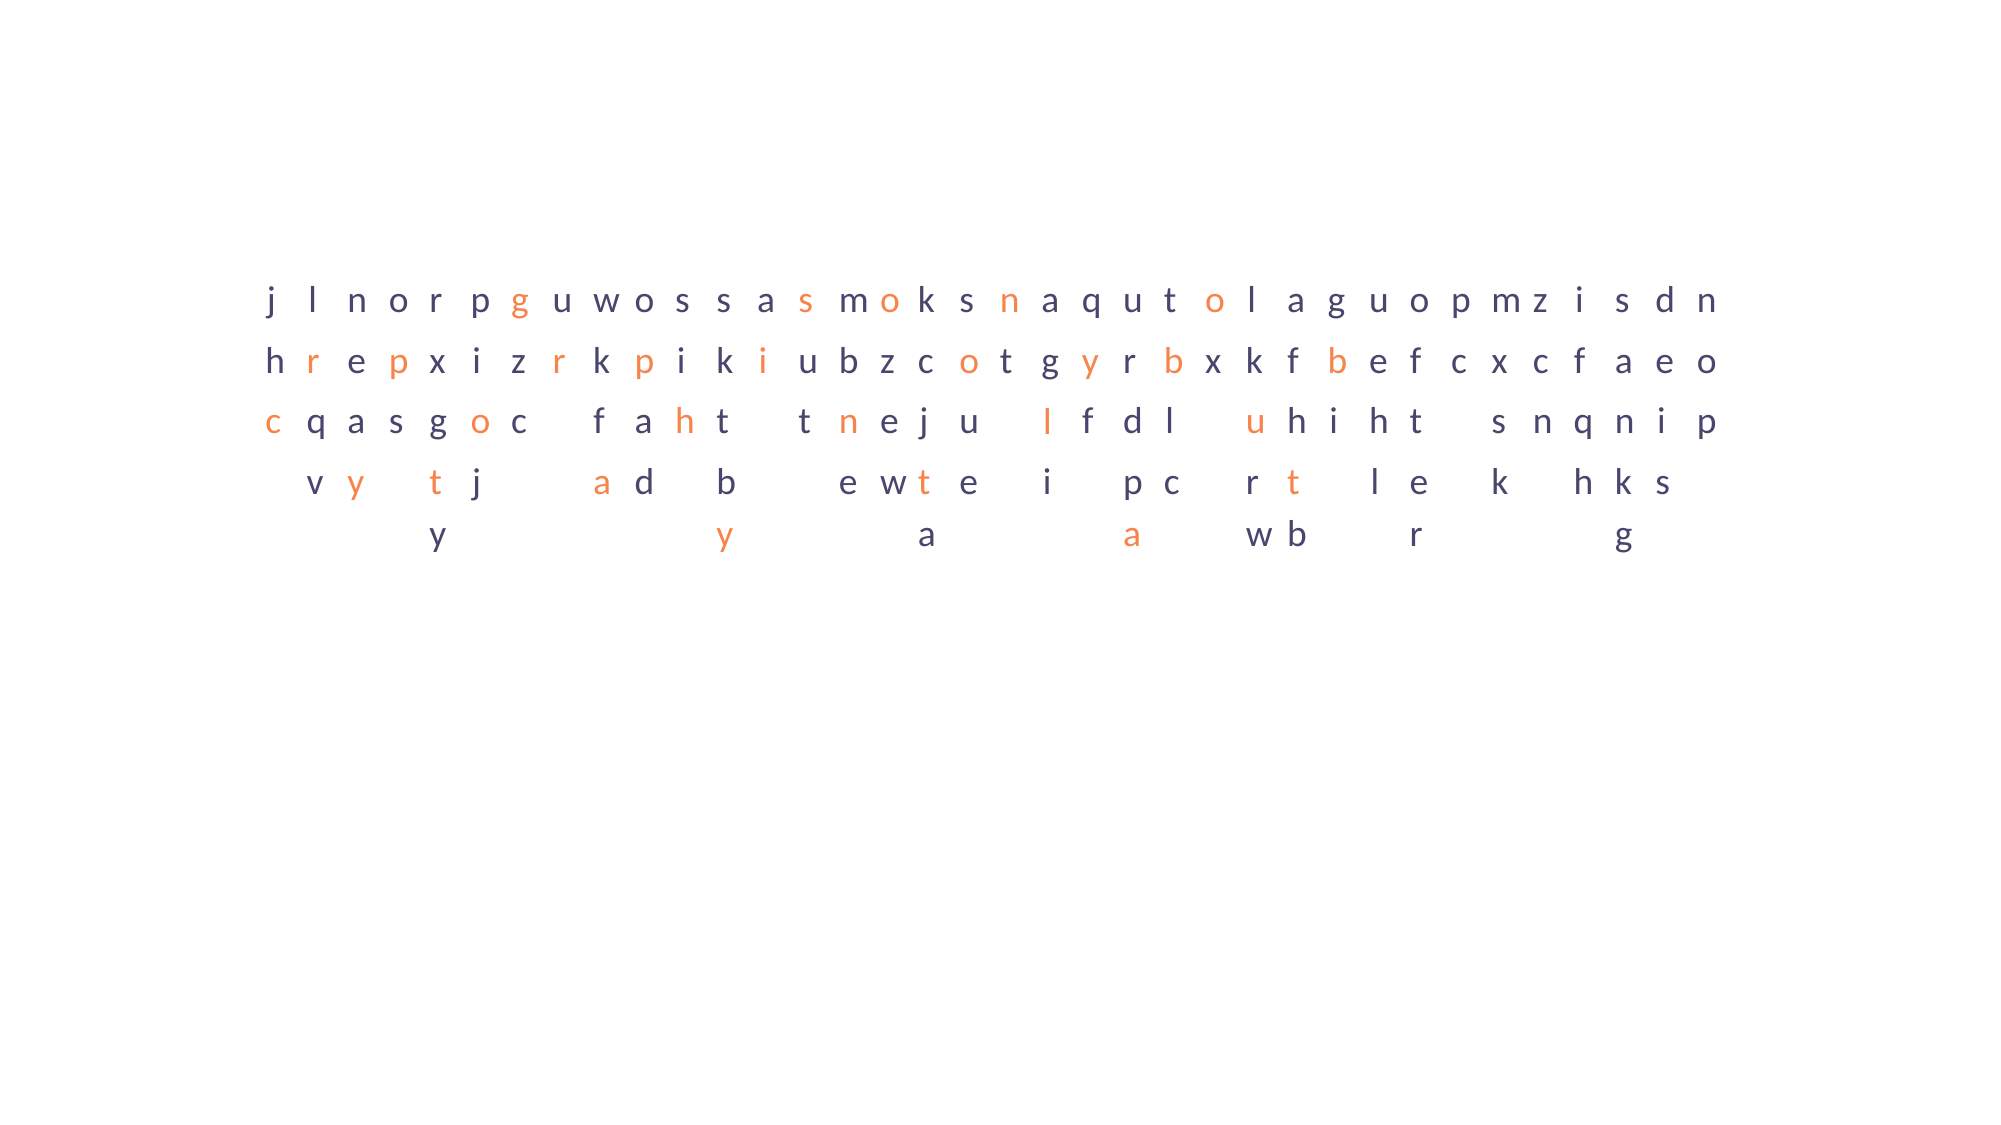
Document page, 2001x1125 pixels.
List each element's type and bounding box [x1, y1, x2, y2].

text_box [1230, 267, 1272, 563]
text_box [1600, 267, 1642, 563]
text_box [1394, 267, 1437, 563]
text_box [1108, 267, 1150, 563]
text_box [945, 267, 986, 511]
text_box [824, 267, 865, 511]
text_box [538, 267, 578, 390]
text_box [456, 267, 498, 511]
text_box [496, 267, 538, 450]
text_box [1026, 267, 1068, 511]
text_box [1558, 267, 1600, 511]
text_box [374, 267, 414, 450]
text_box [1272, 267, 1314, 563]
text_box [1640, 267, 1682, 511]
text_box [1437, 267, 1476, 390]
text_box [578, 267, 619, 511]
text_box [744, 267, 783, 390]
text_box [1354, 267, 1394, 511]
text_box [291, 267, 332, 511]
text_box [660, 267, 701, 450]
text_box [701, 267, 744, 563]
text_box [783, 267, 824, 450]
text_box [1067, 267, 1108, 450]
text_box [1519, 267, 1558, 450]
text_box [1681, 267, 1724, 450]
text_box [332, 267, 374, 511]
text_box [250, 267, 291, 450]
text_box [619, 267, 662, 511]
text_box [903, 267, 945, 563]
text_box [1476, 267, 1519, 511]
text_box [865, 267, 903, 511]
text_box [1314, 267, 1354, 450]
text_box [414, 267, 456, 563]
text_box [986, 267, 1026, 390]
text_box [1150, 267, 1191, 511]
text_box [1191, 267, 1230, 390]
